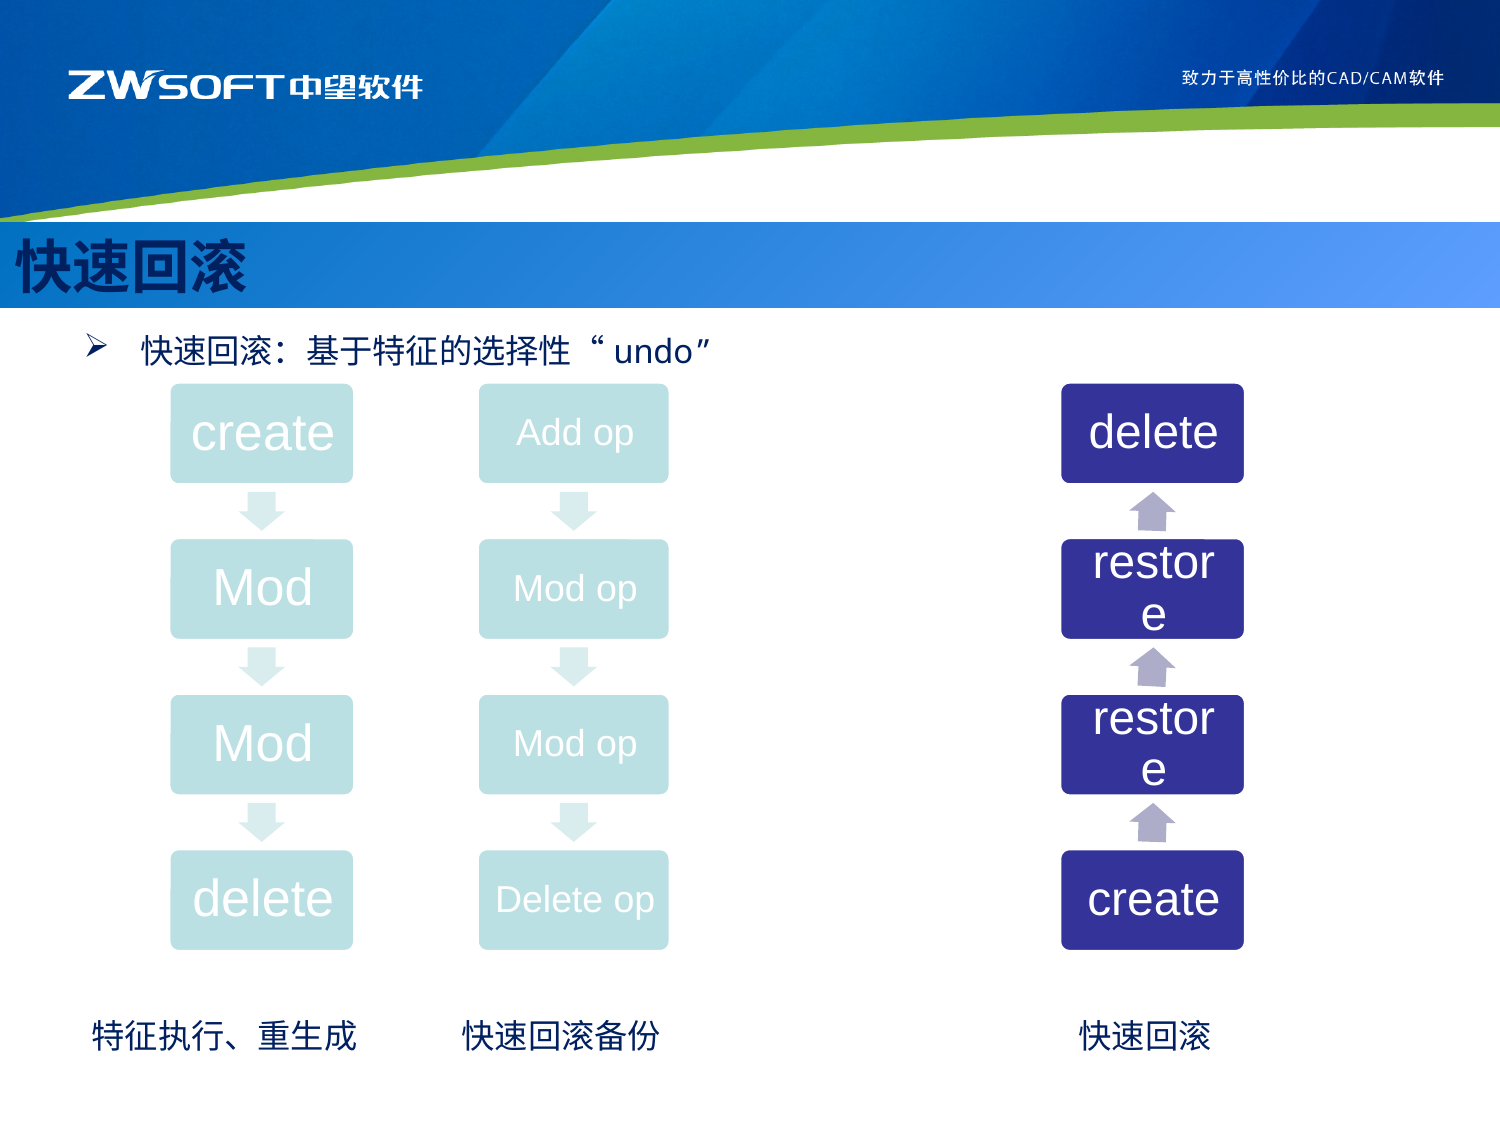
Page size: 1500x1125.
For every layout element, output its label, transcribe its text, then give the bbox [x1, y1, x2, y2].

text_box 特征执行、重生成 [76, 987, 410, 1063]
text_box 快速回滚 [1063, 987, 1270, 1063]
picture [0, 308, 1500, 1125]
picture [0, 0, 1500, 222]
text_box 快速回滚：基于特征的选择性“undo” [0, 302, 1400, 378]
text_box 快速回滚备份 [446, 987, 685, 1063]
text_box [950, 381, 1355, 953]
text_box 快速回滚 [0, 222, 1500, 308]
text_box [76, 381, 369, 953]
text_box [371, 381, 776, 953]
